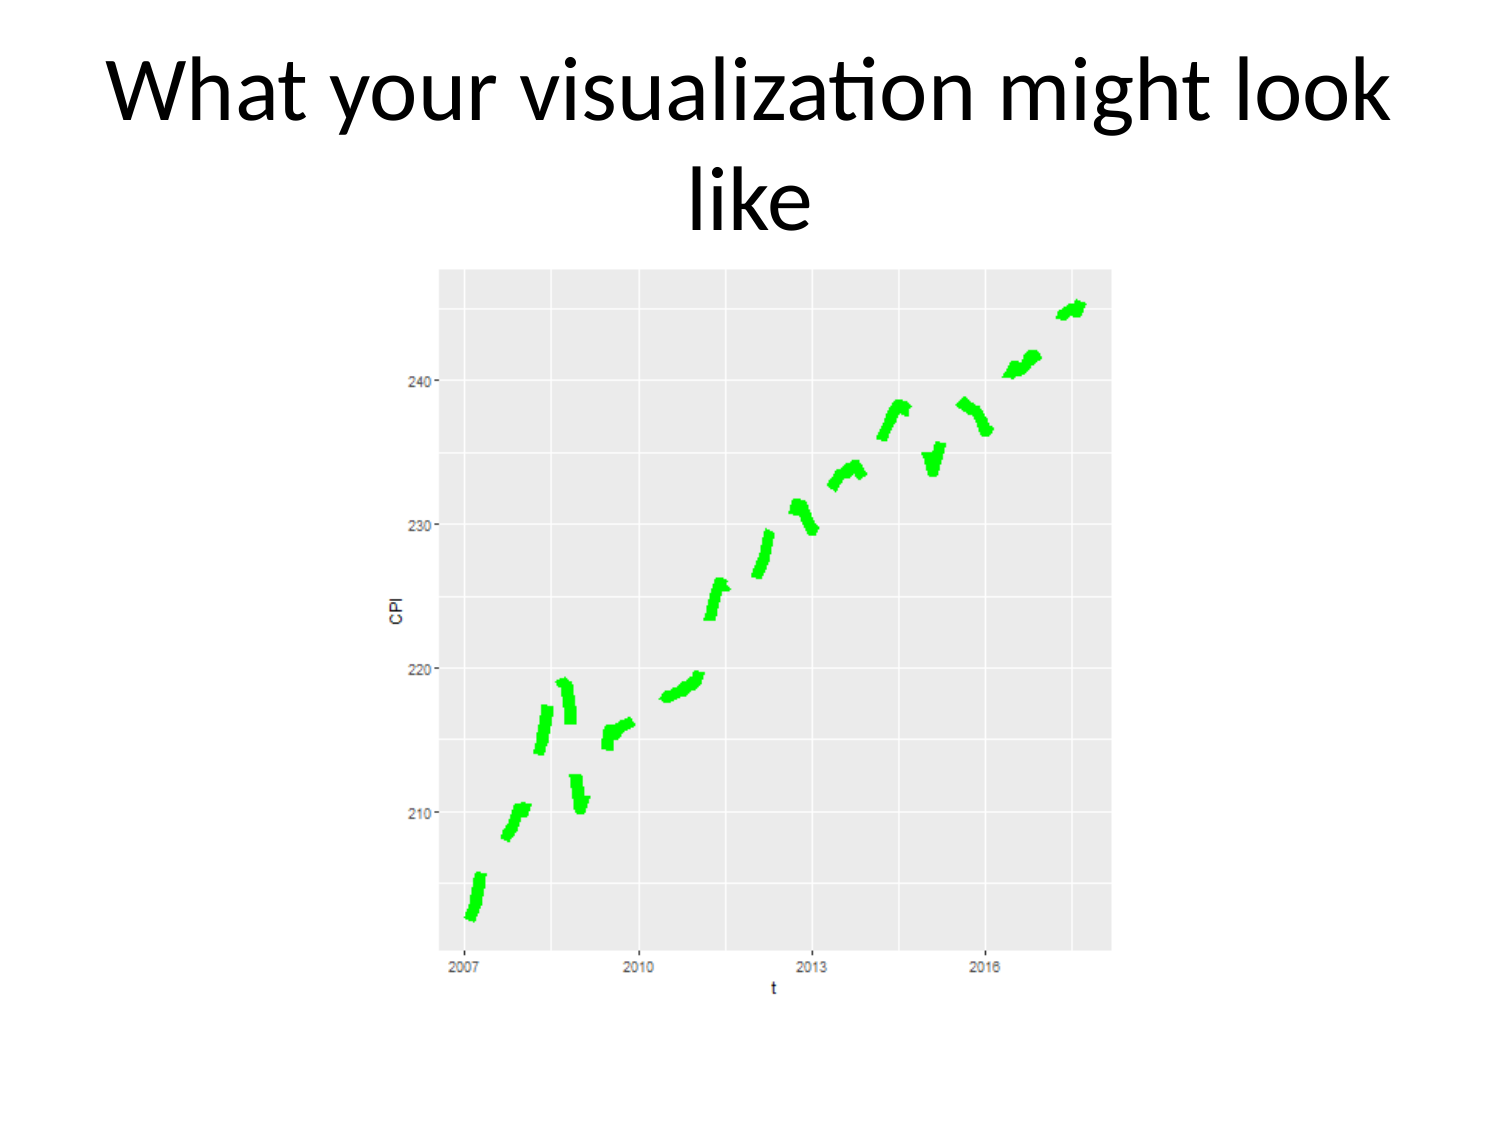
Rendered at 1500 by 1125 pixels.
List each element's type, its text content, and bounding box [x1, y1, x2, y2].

picture [378, 262, 1122, 1005]
title What your visualization might look like [75, 45, 1425, 233]
